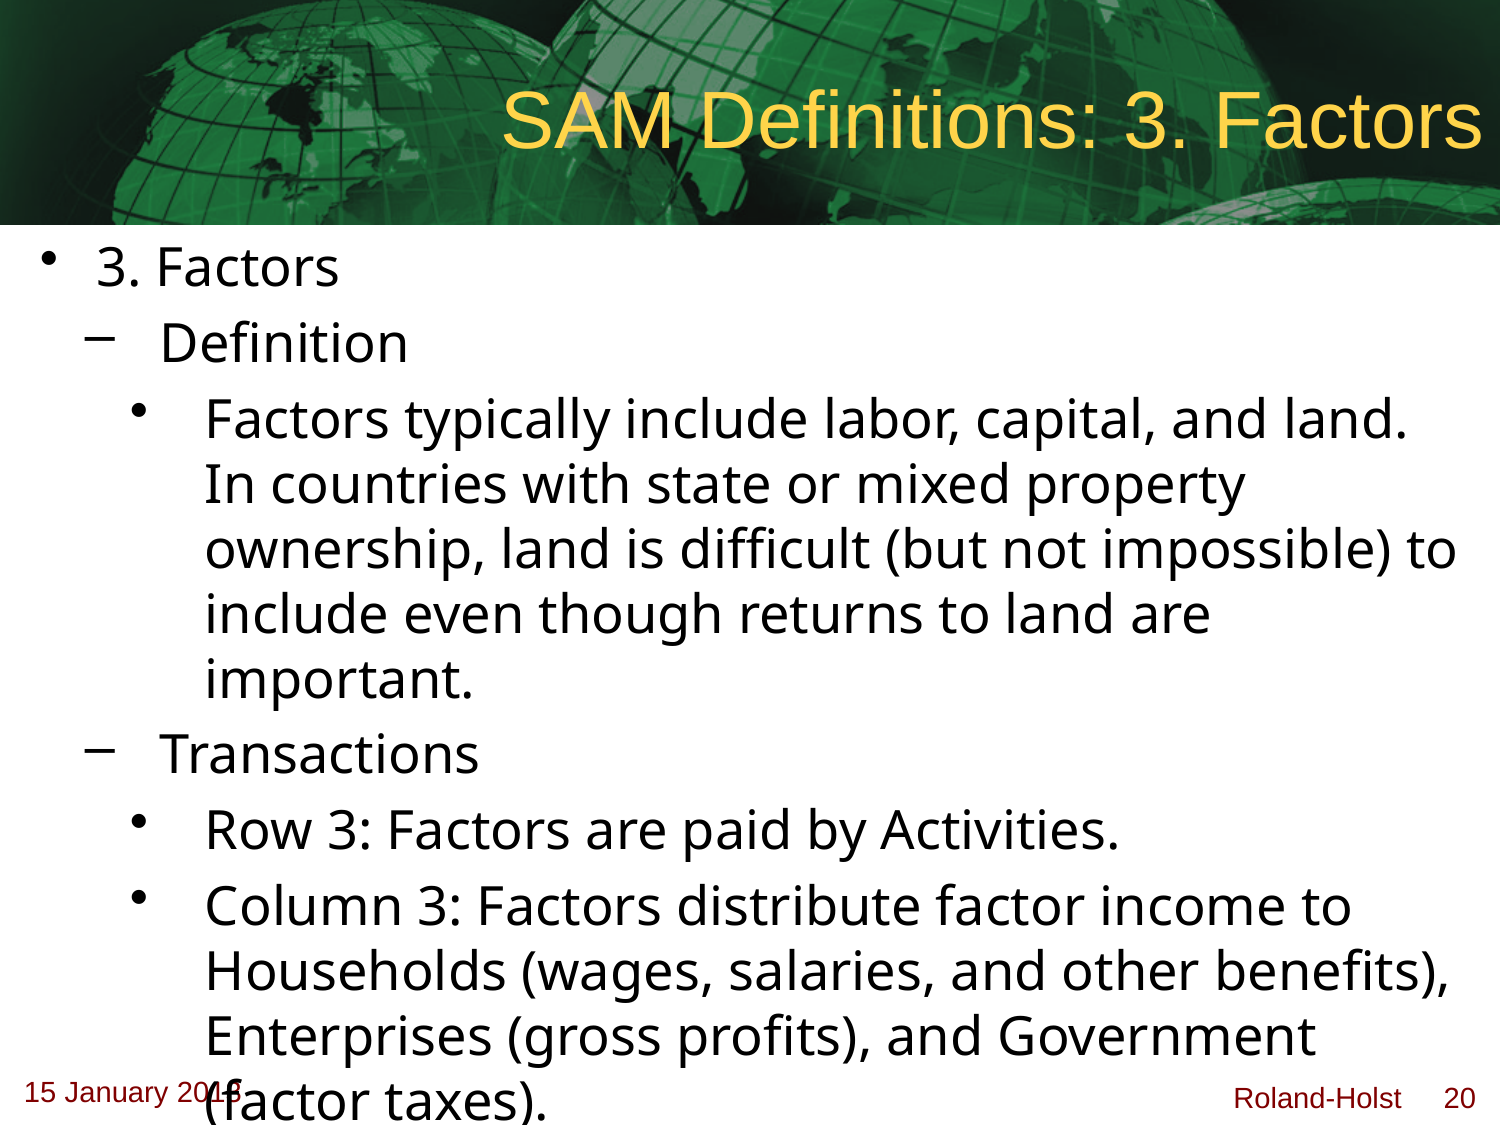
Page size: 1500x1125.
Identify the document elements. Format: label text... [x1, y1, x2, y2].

title SAM Definitions: 3. Factors [382, 22, 1500, 211]
list 3. Factors Definition Factors typically include labor, capital, and land. In countries with state or mixed property ownership, land is difficult (but not impossible) to include even though returns to land are important. Transactions Row 3: Factors are paid by Activities. Column 3: Factors distribute factor income to Households (wages, salaries, and other benefits), Enterprises (gross profits), and Government (factor taxes). [24, 224, 1476, 1026]
picture [0, 0, 1500, 225]
